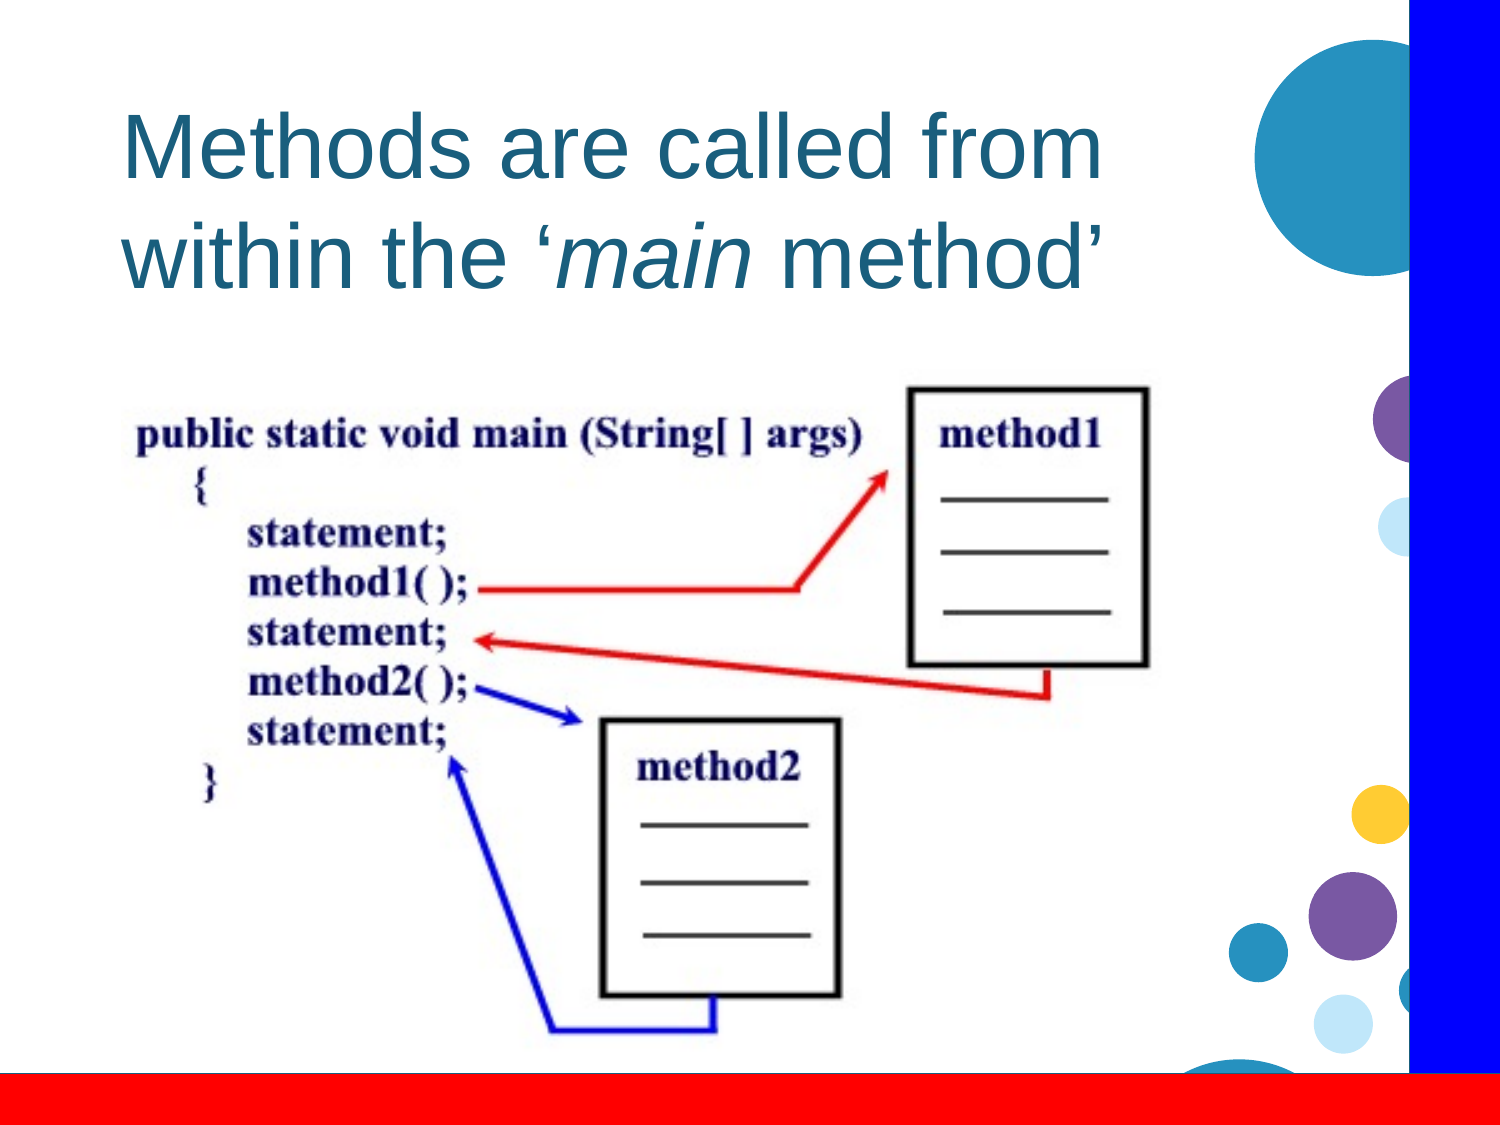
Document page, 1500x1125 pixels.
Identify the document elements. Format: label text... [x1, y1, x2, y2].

title Methods are called from within the ‘main method’ [21, 103, 1208, 291]
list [120, 368, 1180, 1060]
